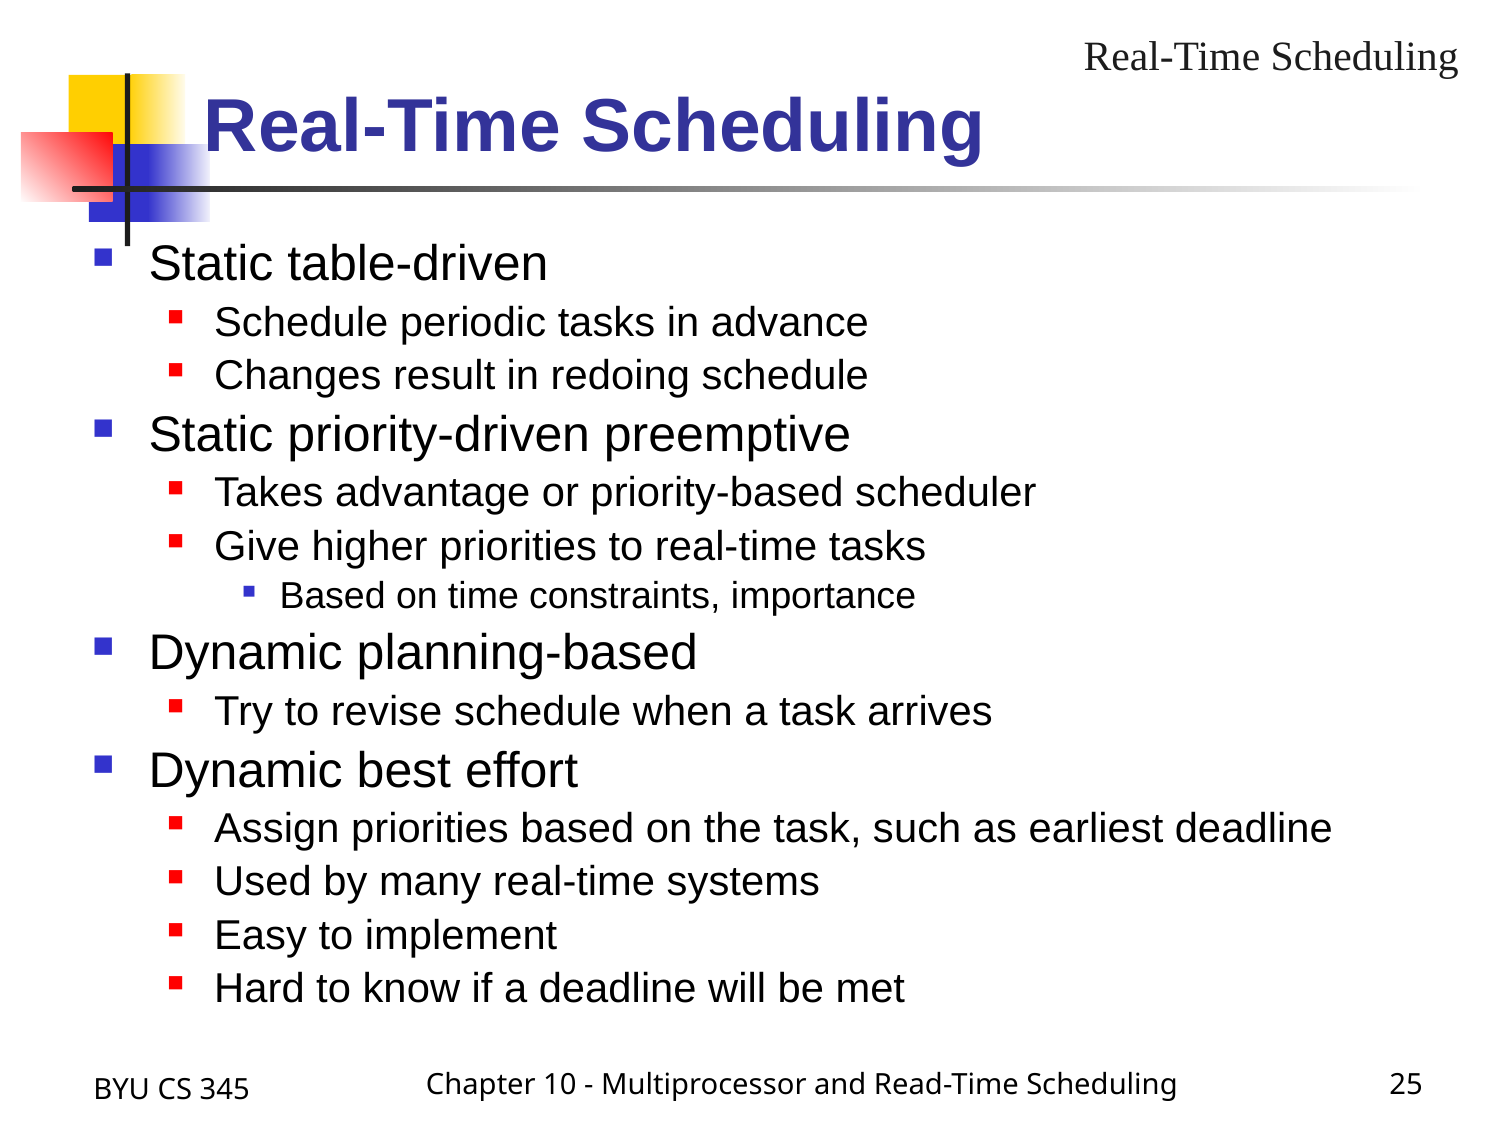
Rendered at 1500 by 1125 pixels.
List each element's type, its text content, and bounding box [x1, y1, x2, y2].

slide_number BYU CS 345 [78, 1037, 383, 1113]
footer Chapter 10 - Multiprocessor and Read-Time Scheduling [383, 1037, 1125, 1113]
text_box Real-Time Scheduling [936, 21, 1474, 86]
title Real-Time Scheduling [188, 31, 1468, 174]
slide_number 25 [1125, 1037, 1438, 1113]
list Static table-driven Schedule periodic tasks in advance Changes result in redoing schedule Static priority-driven preemptive Takes advantage or priority-based scheduler Give higher priorities to real-time tasks Based on time constraints, importance Dynamic planning-based Try to revise schedule when a task arrives Dynamic best effort Assign priorities based on the task, such as earliest deadline Used by many real-time systems Easy to implement Hard to know if a deadline will be met [77, 230, 1448, 1037]
